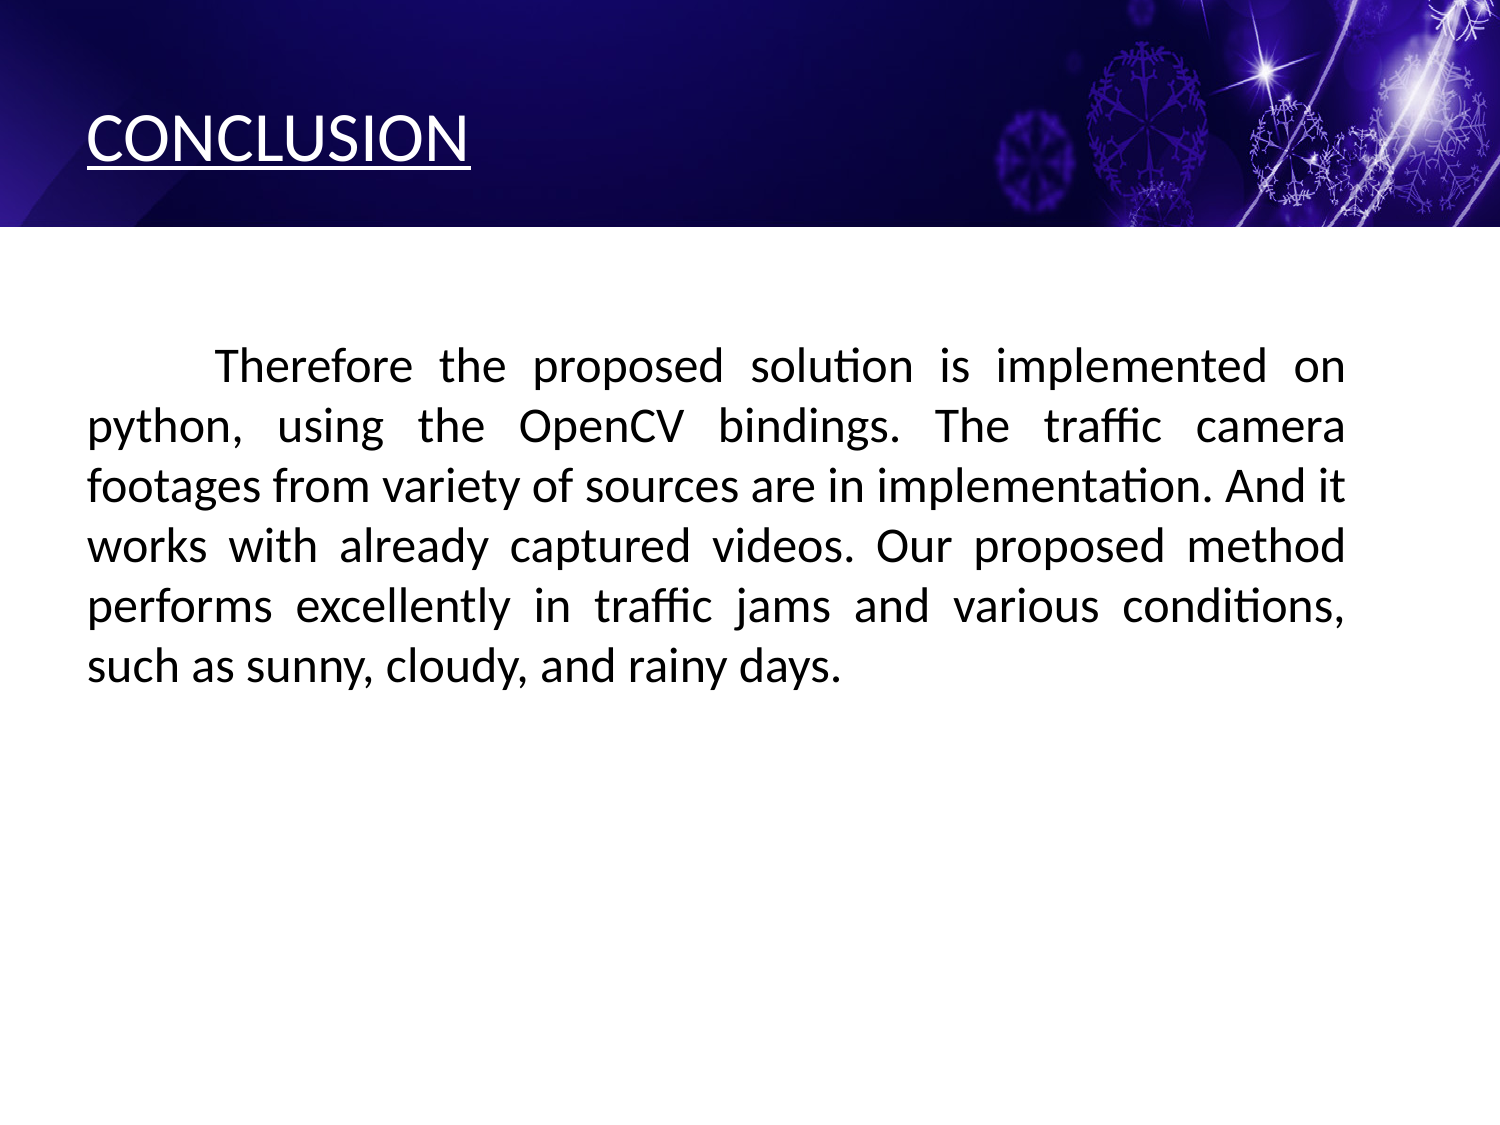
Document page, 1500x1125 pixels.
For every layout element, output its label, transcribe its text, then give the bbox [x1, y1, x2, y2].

picture [0, 0, 1500, 1125]
list Therefore the proposed solution is implemented on python, using the OpenCV bindings. The traffic camera footages from variety of sources are in implementation. And it works with already captured videos. Our proposed method performs excellently in traffic jams and various conditions, such as sunny, cloudy, and rainy days. [71, 325, 1362, 1043]
title CONCLUSION [71, 72, 1130, 194]
